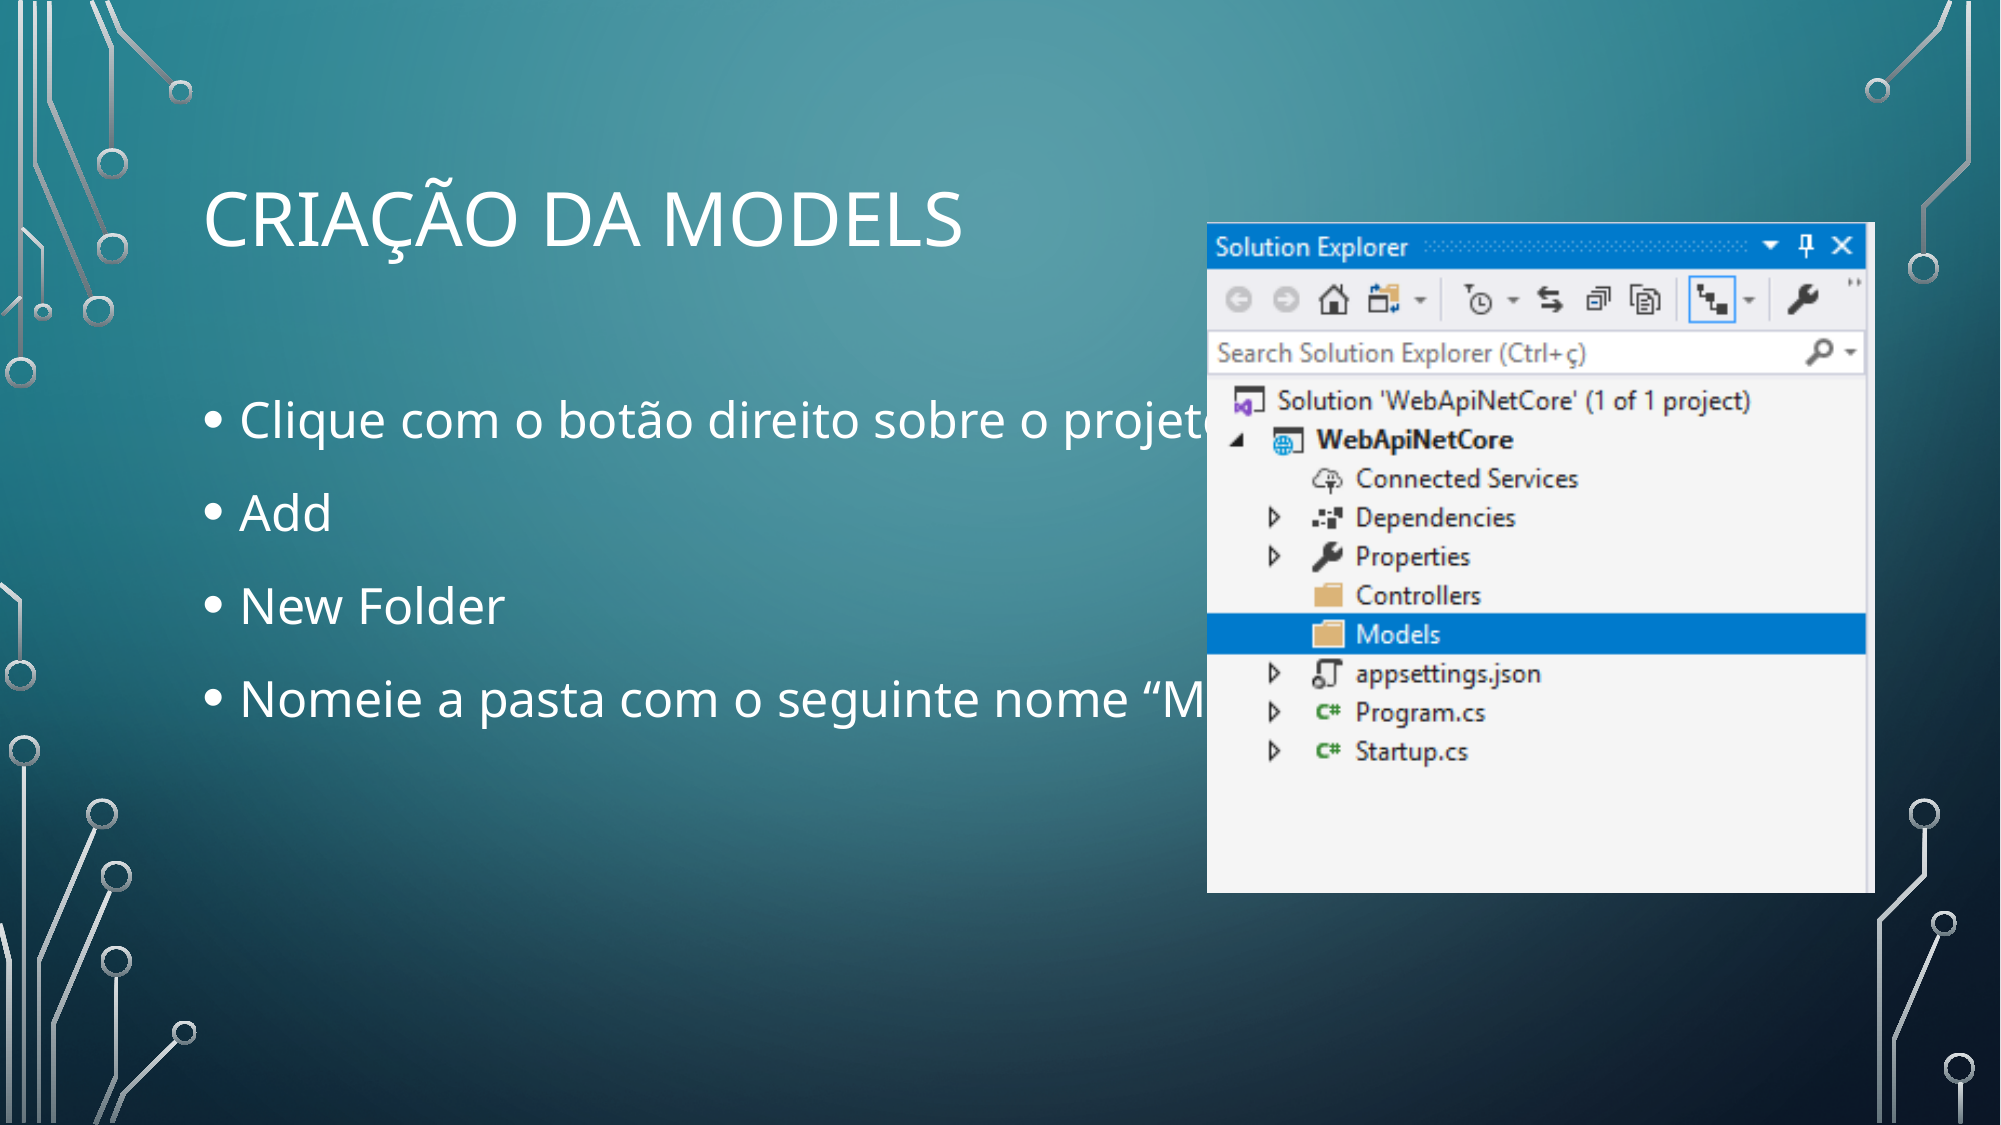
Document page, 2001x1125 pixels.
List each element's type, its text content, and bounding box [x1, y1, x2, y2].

list Clique com o botão direito sobre o projeto. Add New Folder Nomeie a pasta com o seguinte nome “Models” [187, 369, 1813, 950]
title Criação da models [187, 101, 1813, 344]
picture [1207, 222, 1876, 893]
